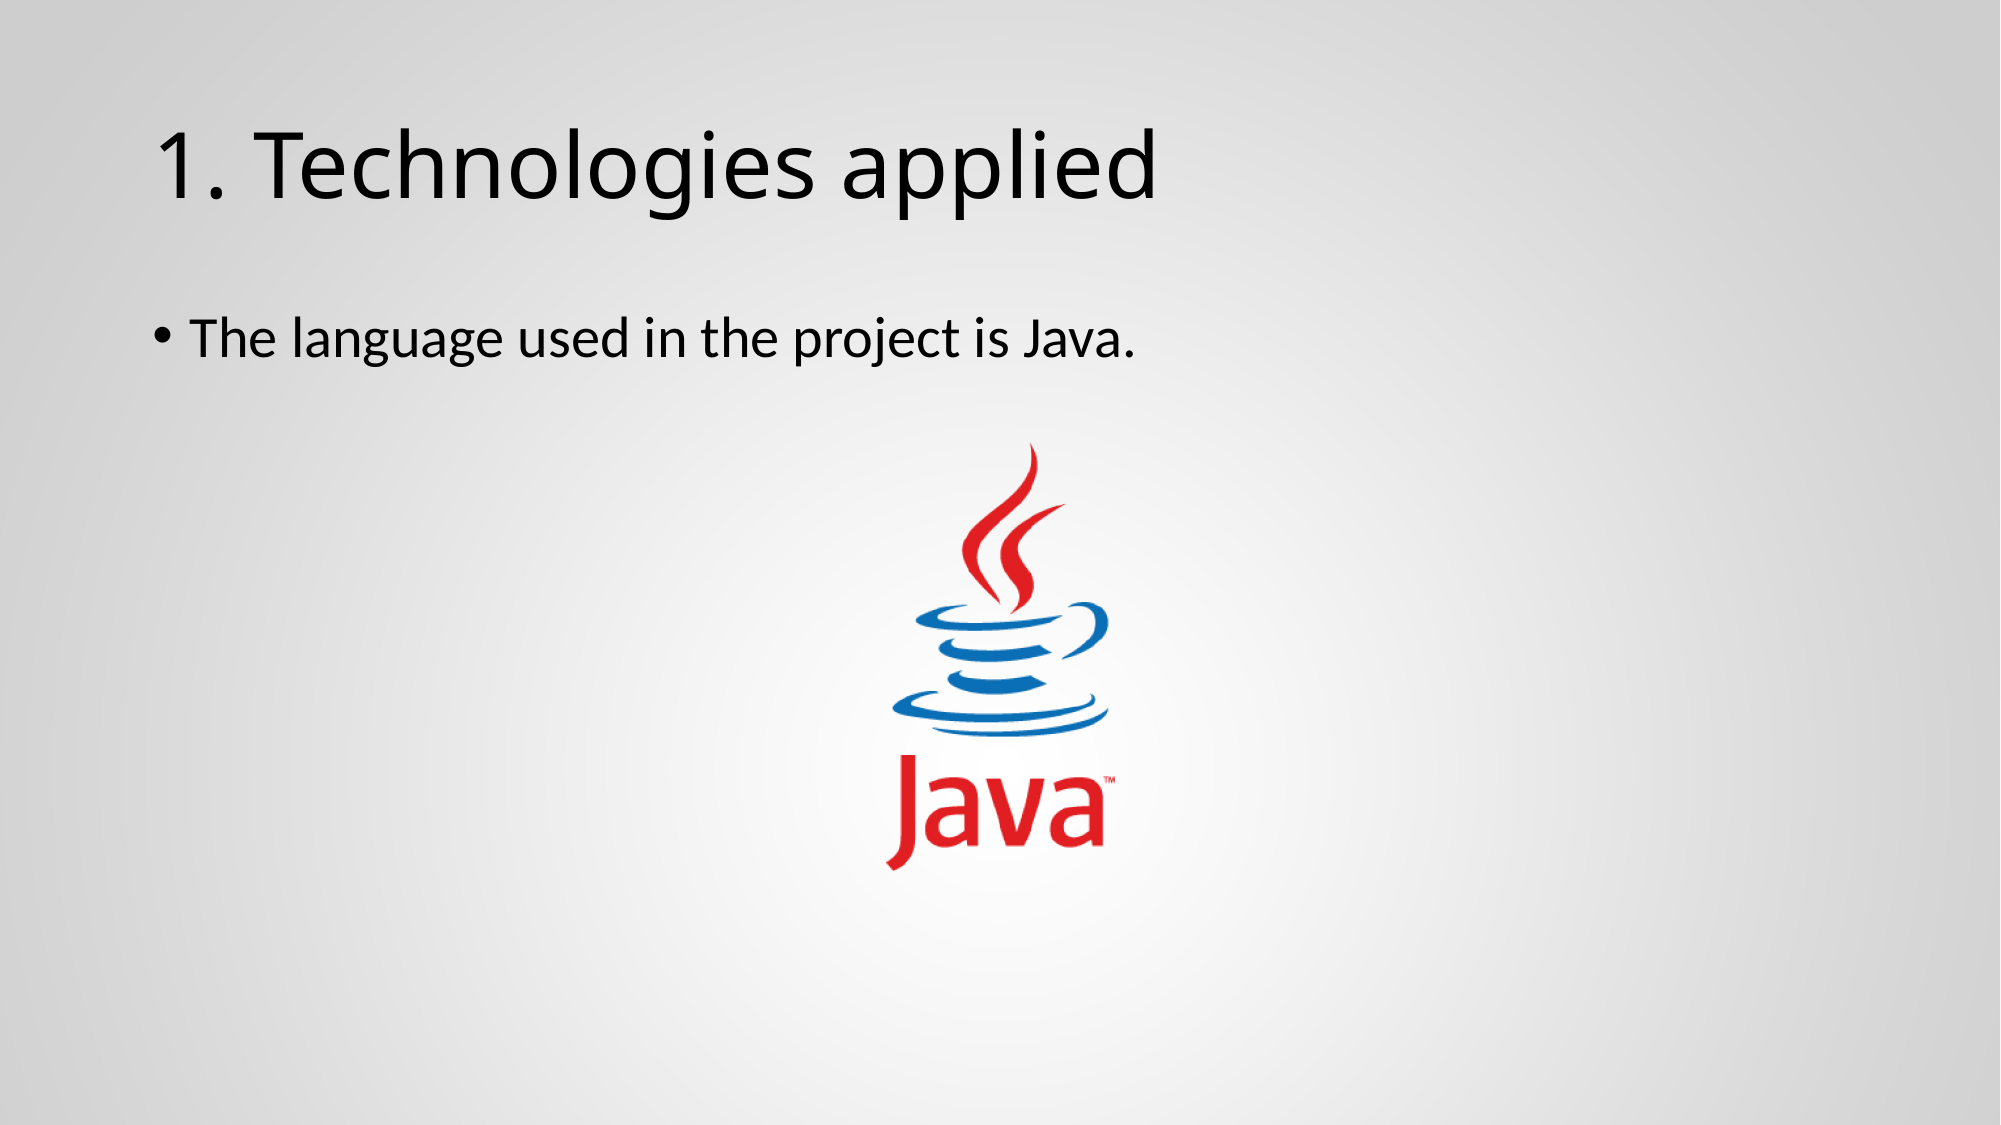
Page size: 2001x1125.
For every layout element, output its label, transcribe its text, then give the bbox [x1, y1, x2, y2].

picture [0, 0, 2001, 1125]
title 1. Technologies applied [137, 59, 1863, 278]
list The language used in the project is Java. [137, 299, 1863, 1014]
